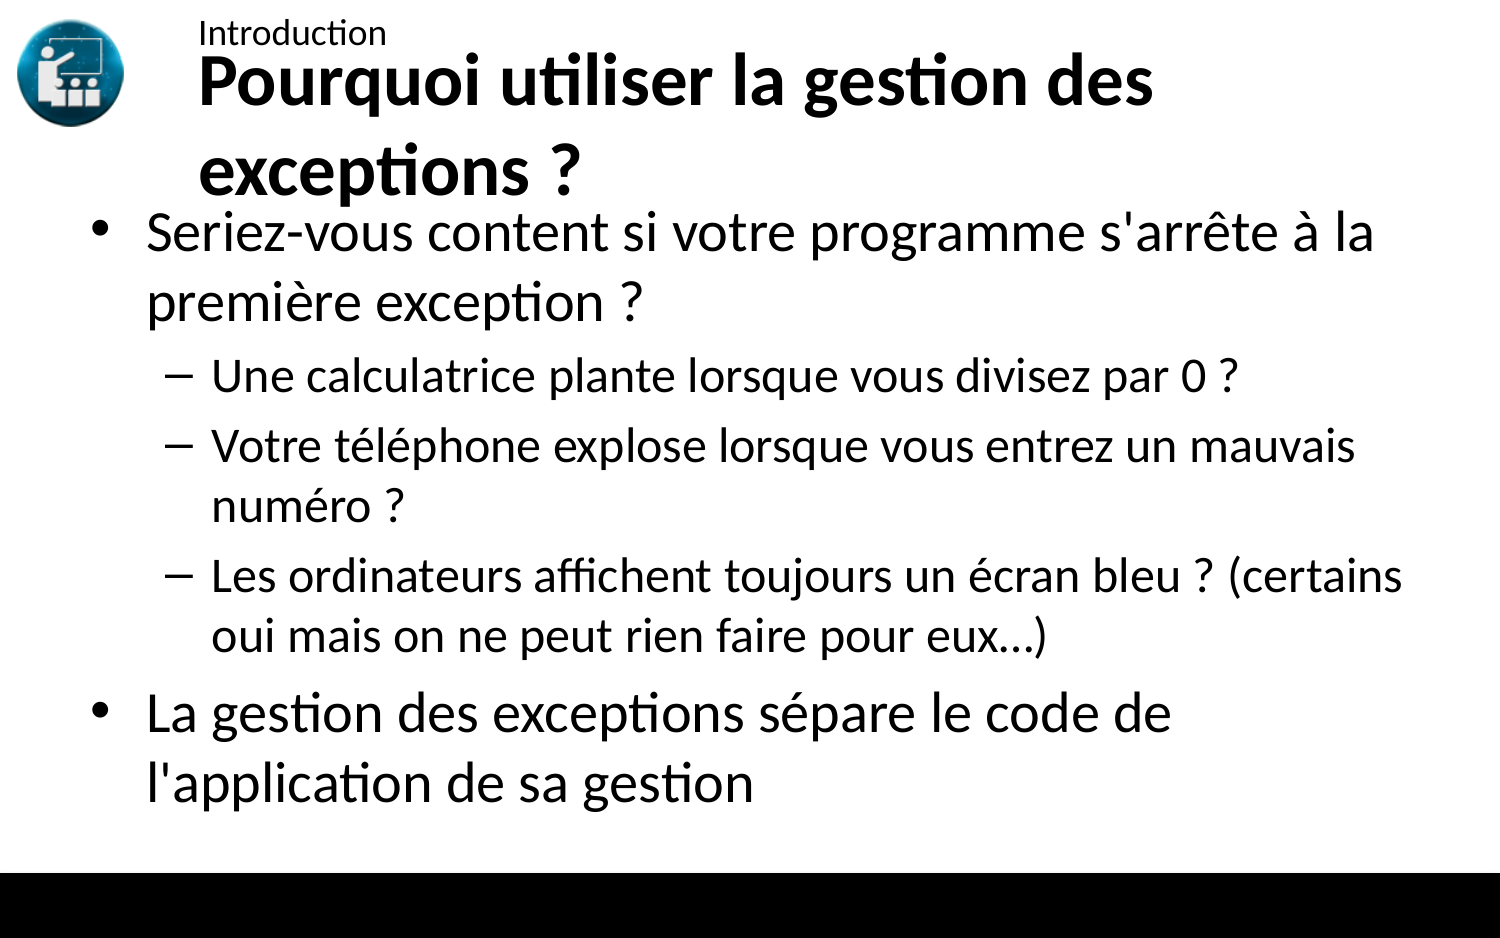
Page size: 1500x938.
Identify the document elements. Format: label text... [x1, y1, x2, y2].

picture [17, 19, 125, 127]
title Pourquoi utiliser la gestion des exceptions ? [183, 56, 1459, 185]
picture [49, 37, 102, 75]
list Seriez-vous content si votre programme s'arrête à la première exception ? Une calculatrice plante lorsque vous divisez par 0 ? Votre téléphone explose lorsque vous entrez un mauvais numéro ? Les ordinateurs affichent toujours un écran bleu ? (certains oui mais on ne peut rien faire pour eux…) La gestion des exceptions sépare le code de l'application de sa gestion [75, 185, 1459, 880]
picture [39, 46, 101, 107]
list Introduction [183, 0, 1459, 56]
